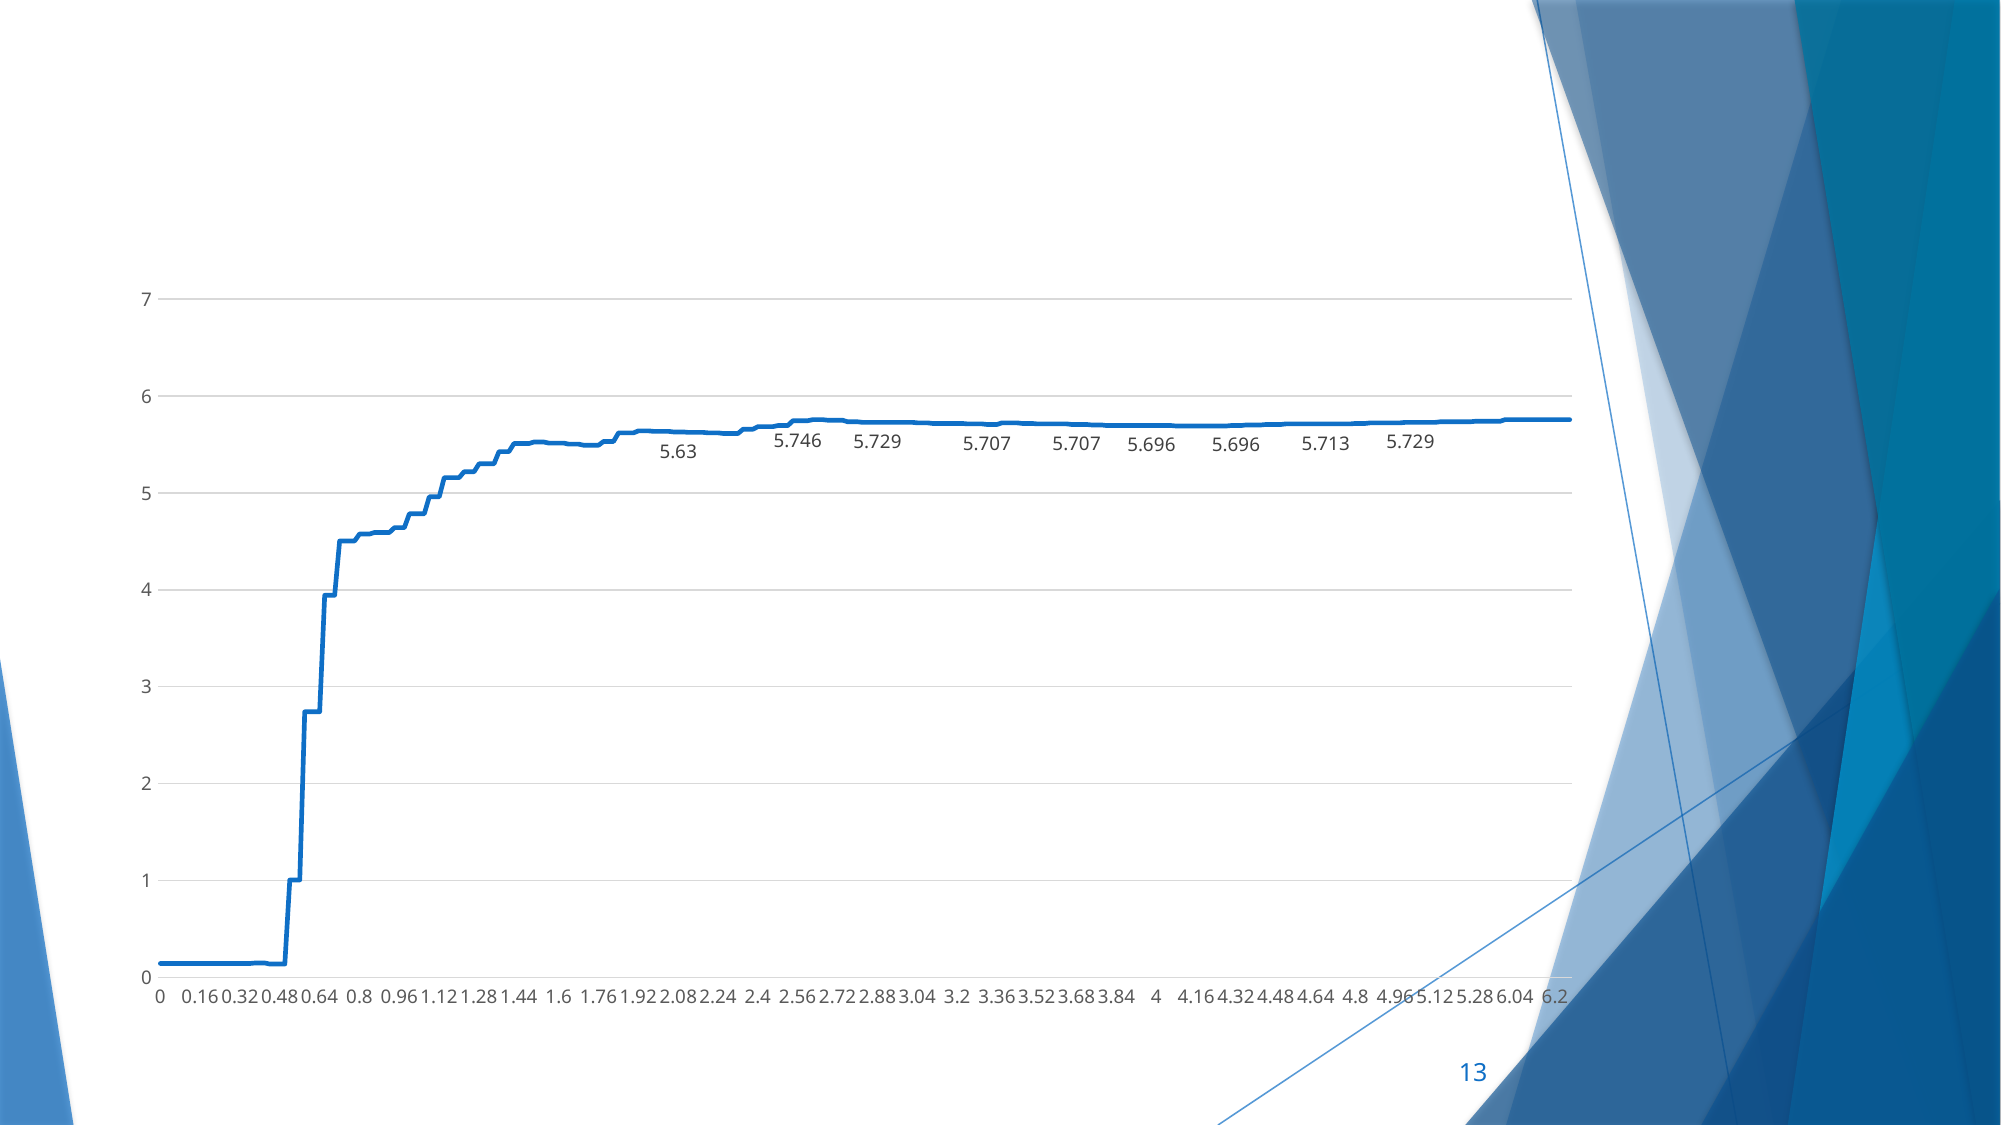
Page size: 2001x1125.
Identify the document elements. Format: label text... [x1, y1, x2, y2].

slide_number 13 [1390, 1043, 1503, 1104]
chart [110, 270, 1603, 1026]
